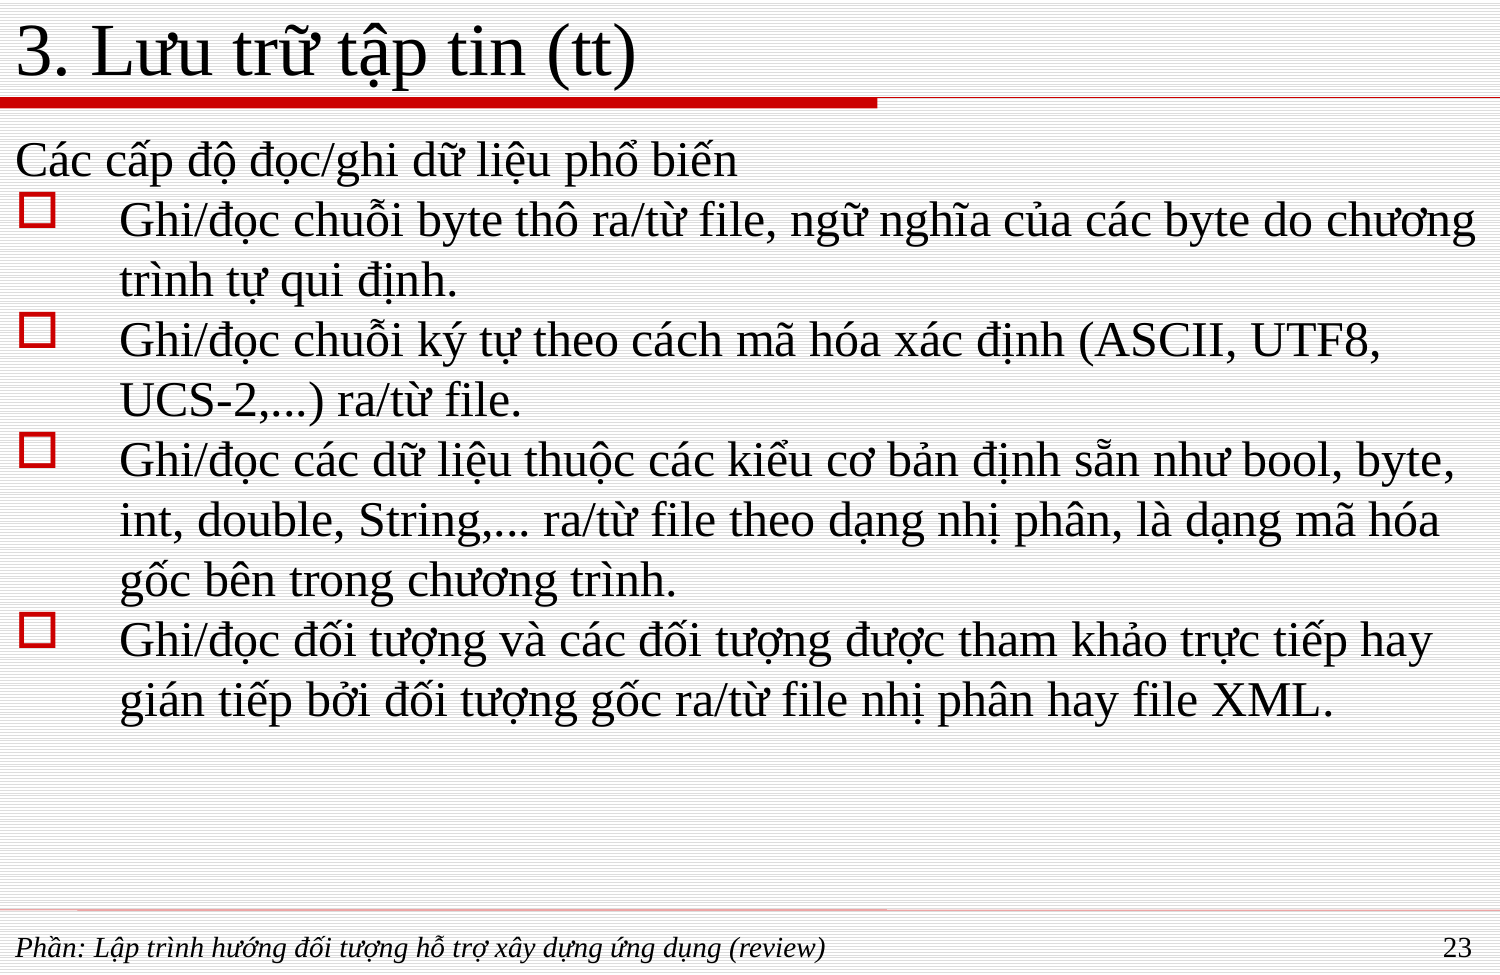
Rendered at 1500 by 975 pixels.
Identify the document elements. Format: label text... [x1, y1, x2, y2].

slide_number 23 [1337, 920, 1488, 967]
footer Phần: Lập trình hướng đối tượng hỗ trợ xây dựng ứng dụng (review) [0, 920, 1225, 965]
title 3. Lưu trữ tập tin (tt) [0, 10, 1500, 98]
list Các cấp độ đọc/ghi dữ liệu phổ biến Ghi/đọc chuỗi byte thô ra/từ file, ngữ nghĩa của các byte do chương trình tự qui định. Ghi/đọc chuỗi ký tự theo cách mã hóa xác định (ASCII, UTF8, UCS-2,...) ra/từ file. Ghi/đọc các dữ liệu thuộc các kiểu cơ bản định sẵn như bool, byte, int, double, String,... ra/từ file theo dạng nhị phân, là dạng mã hóa gốc bên trong chương trình. Ghi/đọc đối tượng và các đối tượng được tham khảo trực tiếp hay gián tiếp bởi đối tượng gốc ra/từ file nhị phân hay file XML. [0, 119, 1500, 900]
